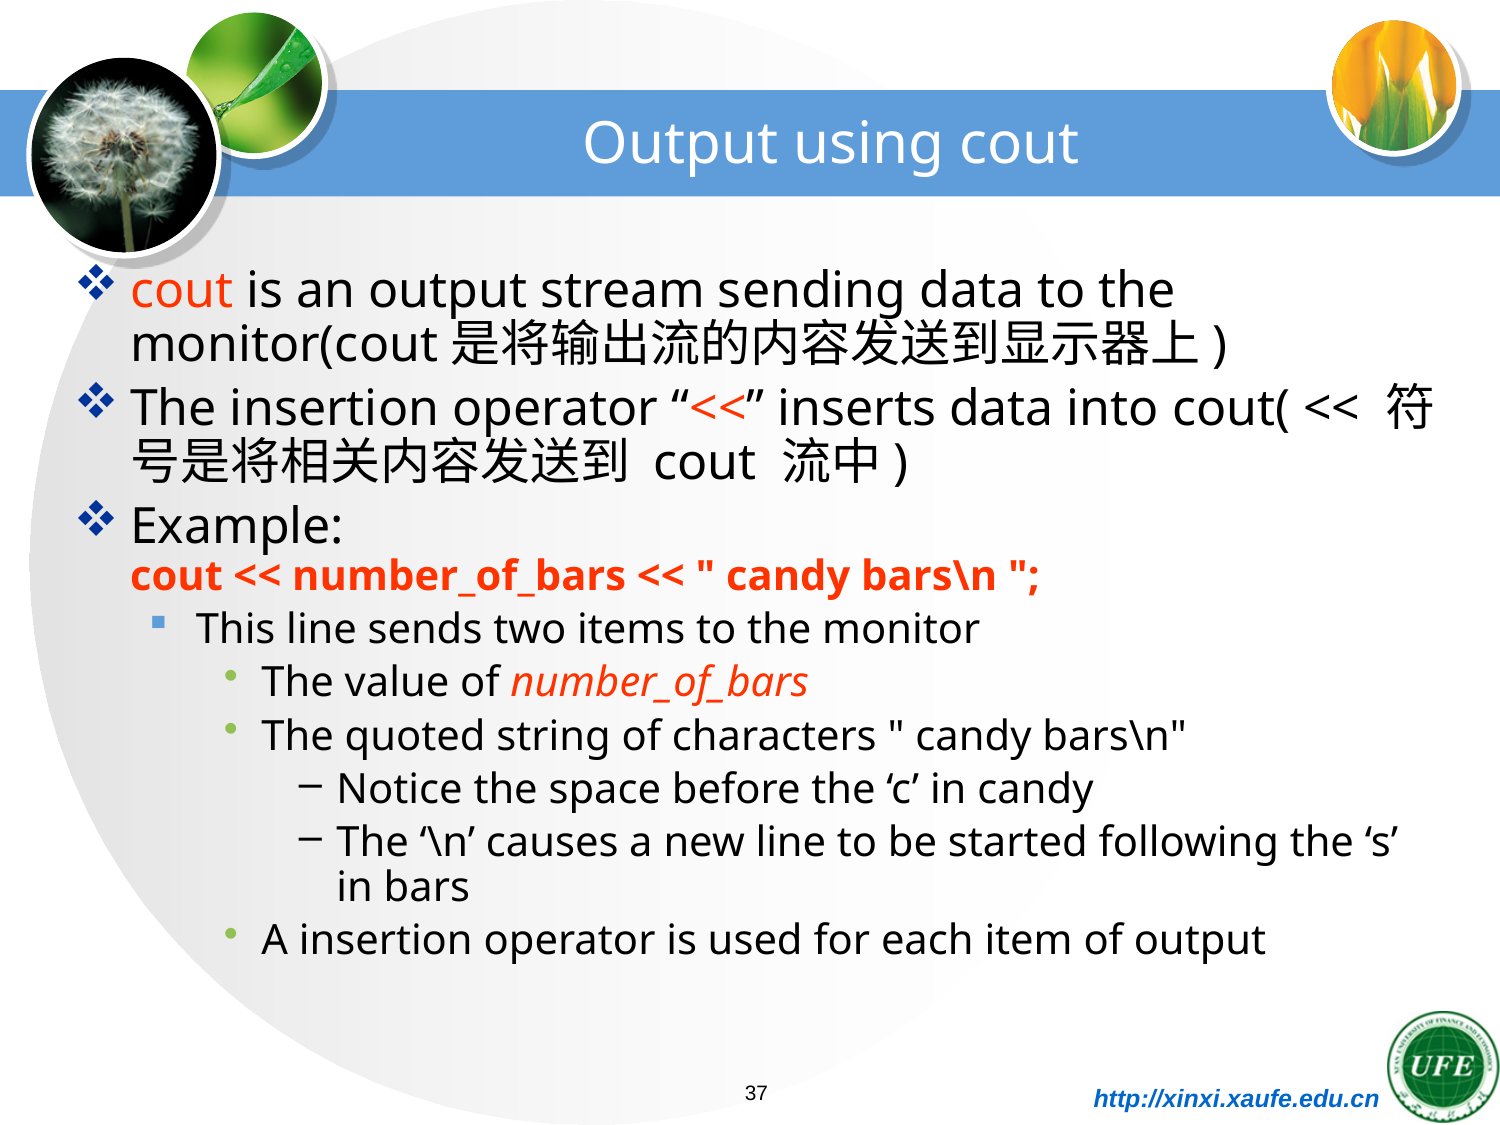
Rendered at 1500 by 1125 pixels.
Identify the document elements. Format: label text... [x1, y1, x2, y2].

list cout is an output stream sending data to the monitor(cout是将输出流的内容发送到显示器上) The insertion operator “<<” inserts data into cout( << 符号是将相关内容发送到 cout 流中) Example: cout << number_of_bars << " candy bars\n "; This line sends two items to the monitor The value of number_of_bars The quoted string of characters " candy bars\n" Notice the space before the ‘c’ in candy The ‘\n’ causes a new line to be started following the ‘s’ in bars A insertion operator is used for each item of output [58, 256, 1454, 1072]
picture [186, 12, 322, 154]
title Output using cout [337, 99, 1325, 180]
picture [1387, 1011, 1500, 1123]
slide_number 37 [687, 1072, 825, 1115]
picture [31, 57, 217, 253]
picture [1332, 20, 1457, 151]
footer http://xinxi.xaufe.edu.cn [1045, 1074, 1396, 1116]
